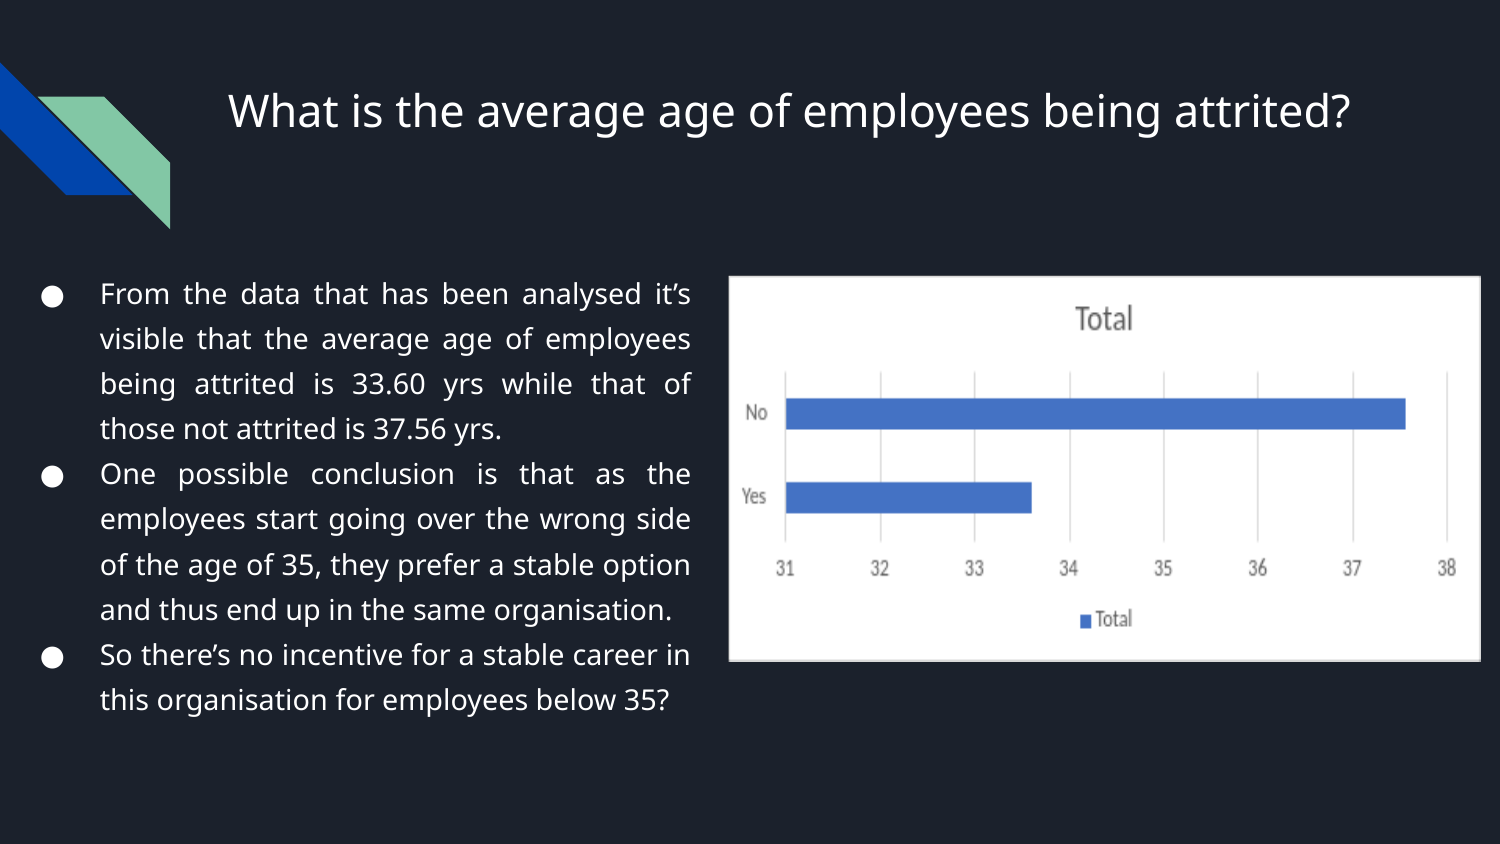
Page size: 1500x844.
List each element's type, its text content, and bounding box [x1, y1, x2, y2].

picture [727, 273, 1481, 663]
title What is the average age of employees being attrited? [212, 64, 1368, 215]
list From the data that has been analysed it’s visible that the average age of employees being attrited is 33.60 yrs while that of those not attrited is 37.56 yrs. One possible conclusion is that as the employees start going over the wrong side of the age of 35, they prefer a stable option and thus end up in the same organisation. So there’s no incentive for a stable career in this organisation for employees below 35? [22, 252, 707, 813]
